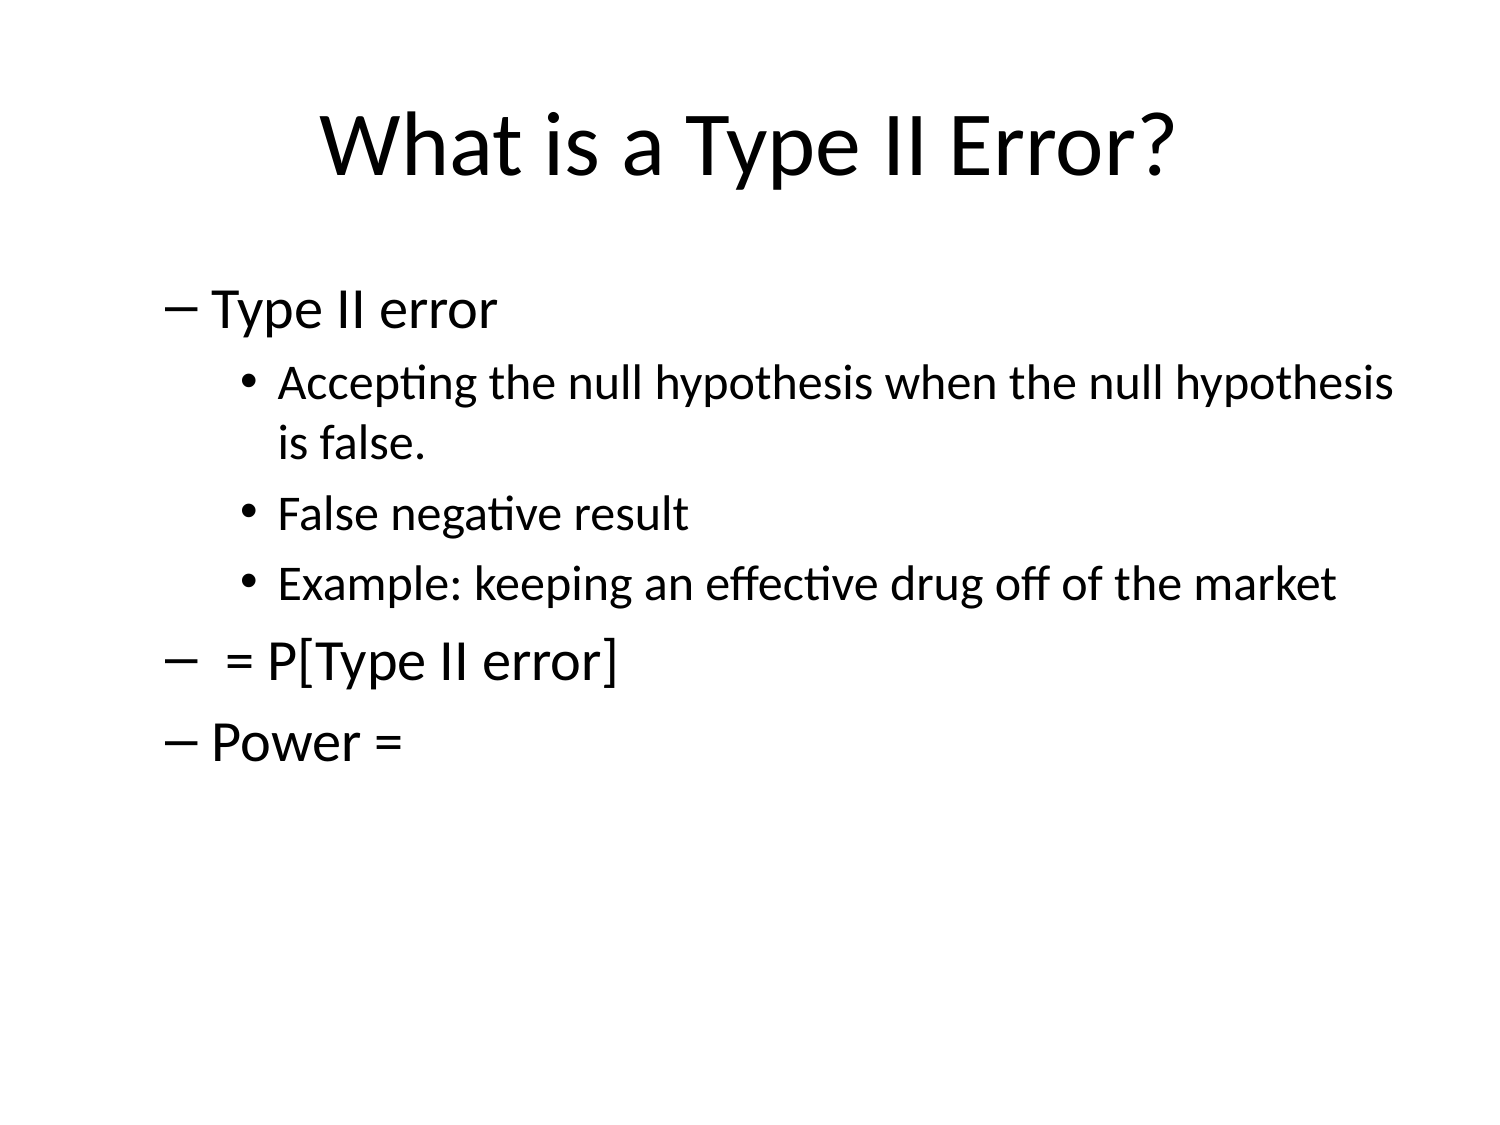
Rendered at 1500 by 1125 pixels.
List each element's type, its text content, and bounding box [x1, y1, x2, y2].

title What is a Type II Error? [75, 45, 1425, 233]
